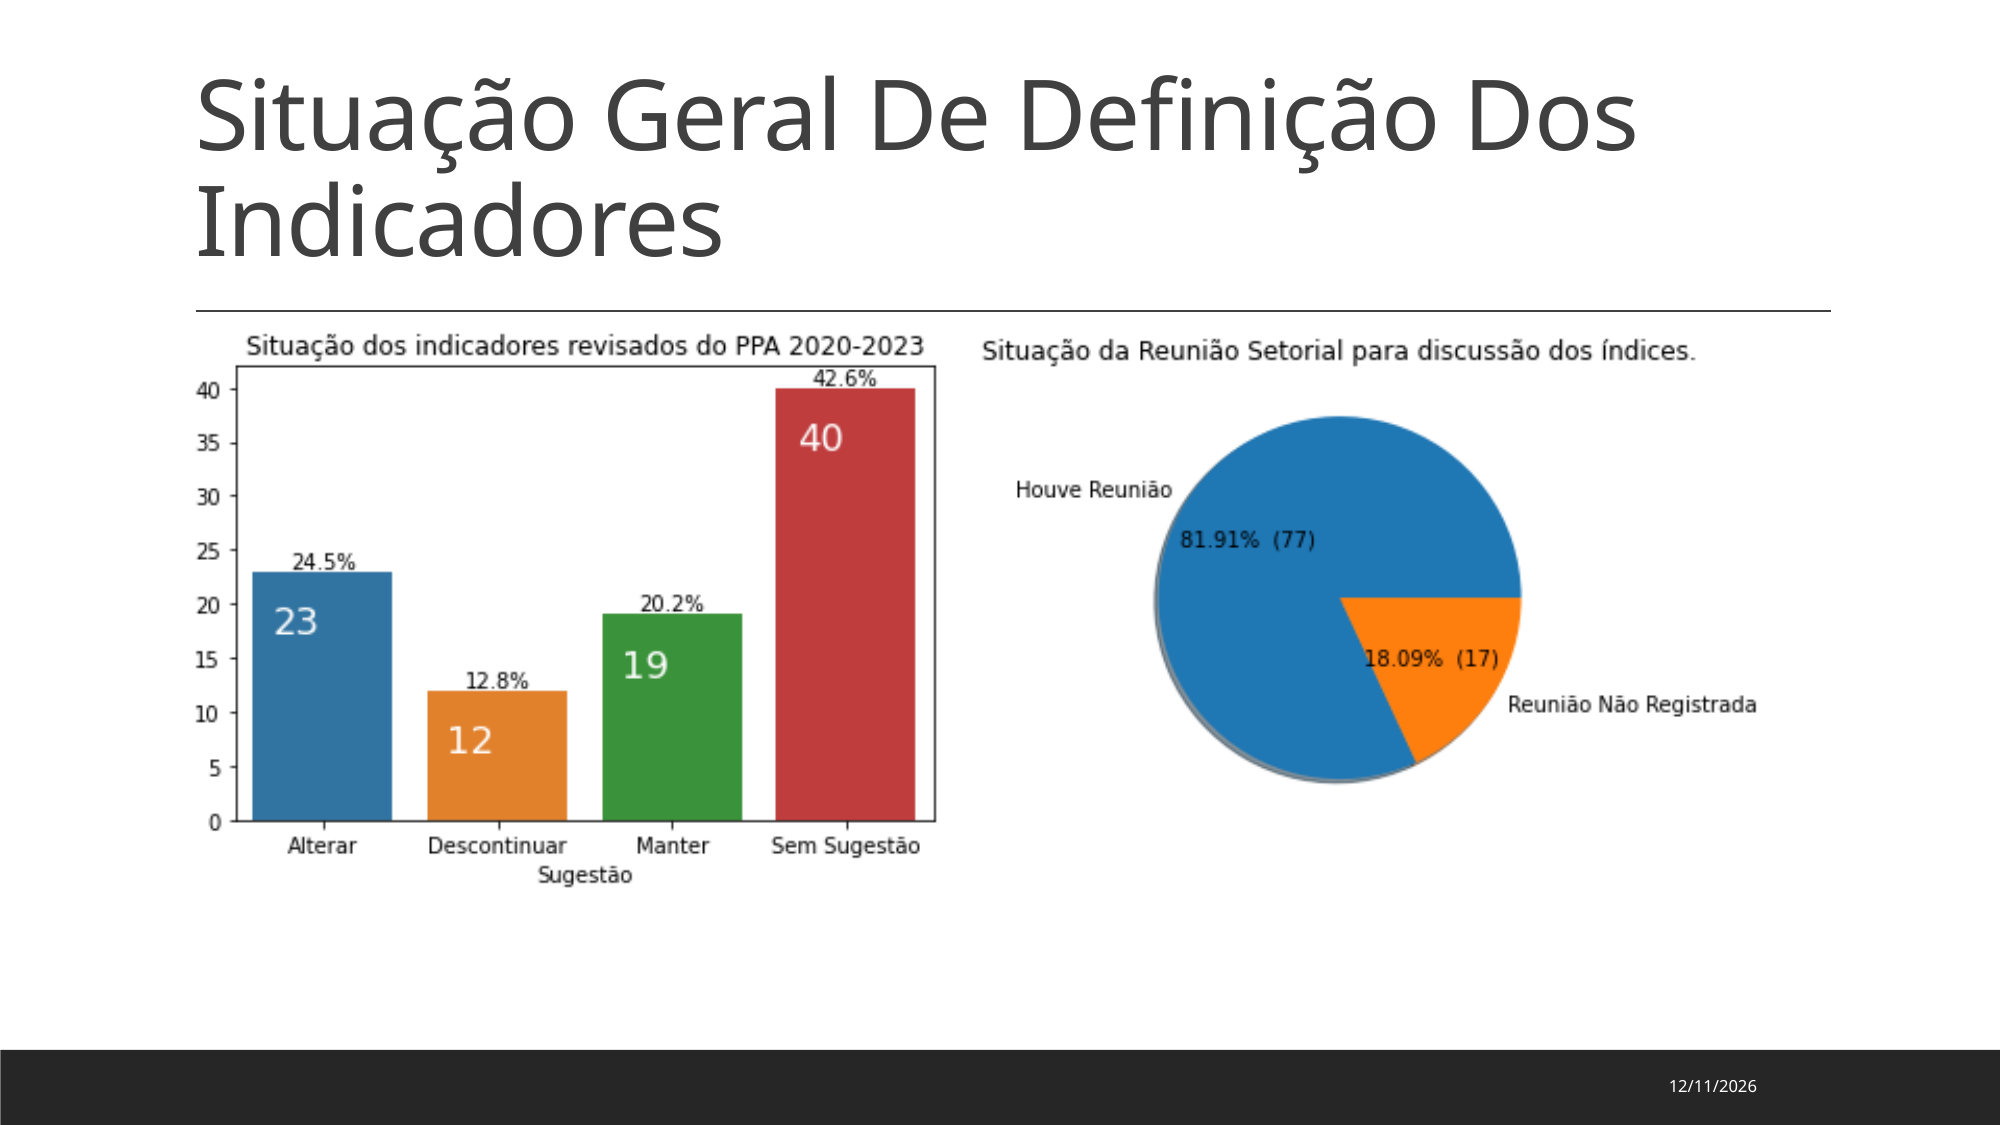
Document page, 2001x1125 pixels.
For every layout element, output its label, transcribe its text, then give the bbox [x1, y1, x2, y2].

picture [967, 324, 1773, 841]
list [179, 320, 948, 901]
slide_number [1348, 1057, 1773, 1118]
title Situação Geral De Definição Dos Indicadores [180, 47, 1830, 285]
